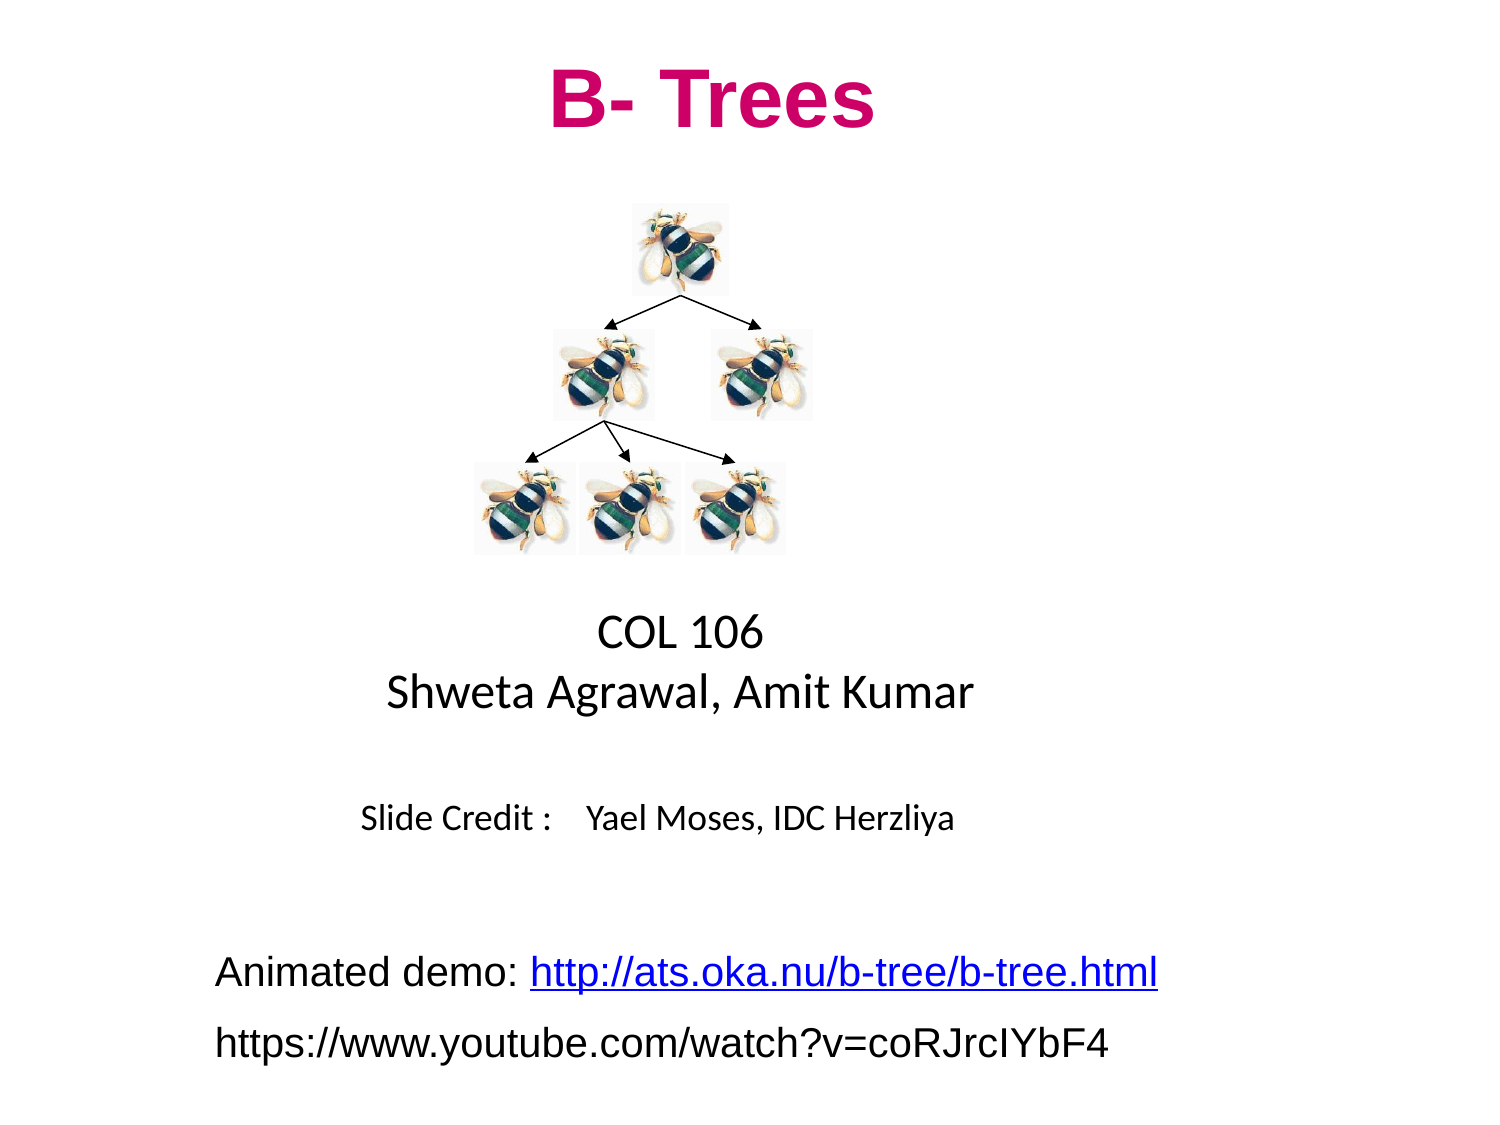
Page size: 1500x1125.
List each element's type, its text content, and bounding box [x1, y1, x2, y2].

text_box B- Trees [74, 0, 1350, 188]
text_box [474, 203, 813, 555]
text_box COL 106 Shweta Agrawal, Amit Kumar [327, 591, 1034, 727]
text_box Animated demo: http://ats.oka.nu/b-tree/b-tree.html https://www.youtube.com/watch?v=coRJrcIYbF4 [200, 937, 1288, 1074]
text_box Slide Credit : Yael Moses, IDC Herzliya [304, 785, 1012, 891]
